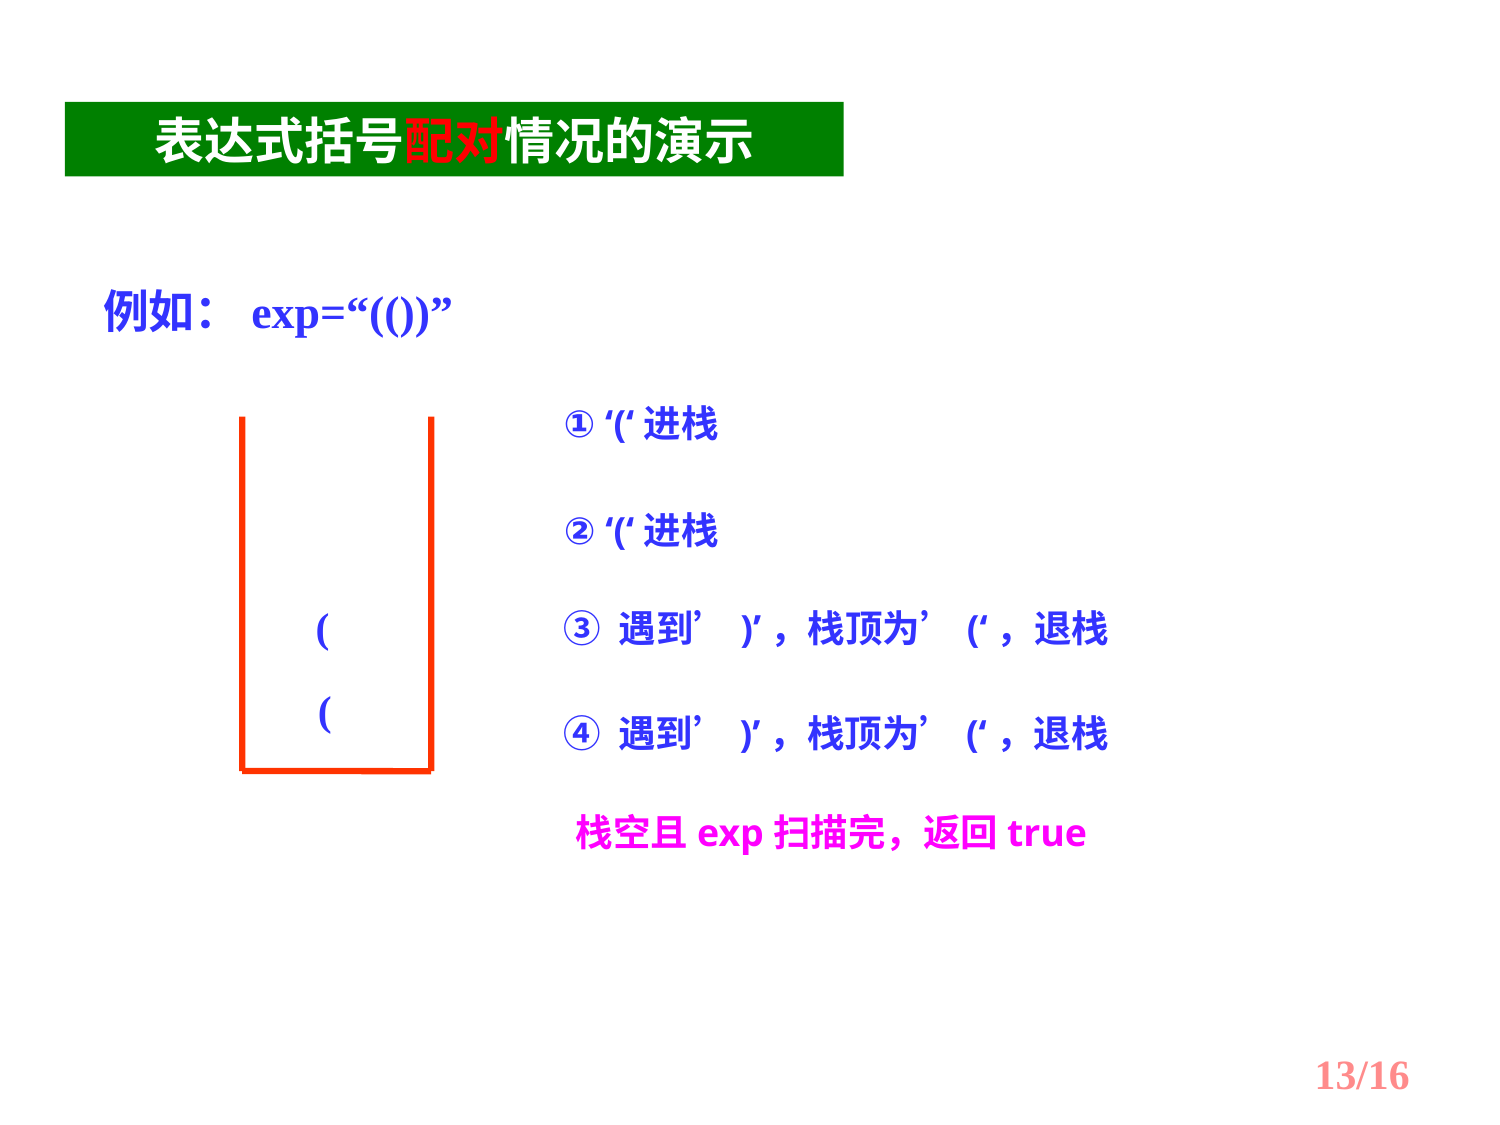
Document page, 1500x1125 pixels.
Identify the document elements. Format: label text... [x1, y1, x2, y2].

slide_number 13/16 [1074, 1042, 1425, 1103]
text_box ② ‘(‘进栈 [549, 499, 809, 560]
text_box 例如：exp=“(())” [88, 275, 597, 345]
text_box 栈空且exp扫描完，返回true [560, 801, 1365, 862]
text_box ① ‘(‘进栈 [548, 392, 832, 453]
text_box ④ 遇到’)’，栈顶为’(‘，退栈 [548, 703, 1246, 763]
text_box ③ 遇到’)’，栈顶为’(‘，退栈 [549, 597, 1246, 658]
text_box ( [271, 676, 379, 742]
text_box ( [269, 593, 376, 659]
text_box 表达式括号配对情况的演示 [64, 101, 844, 177]
